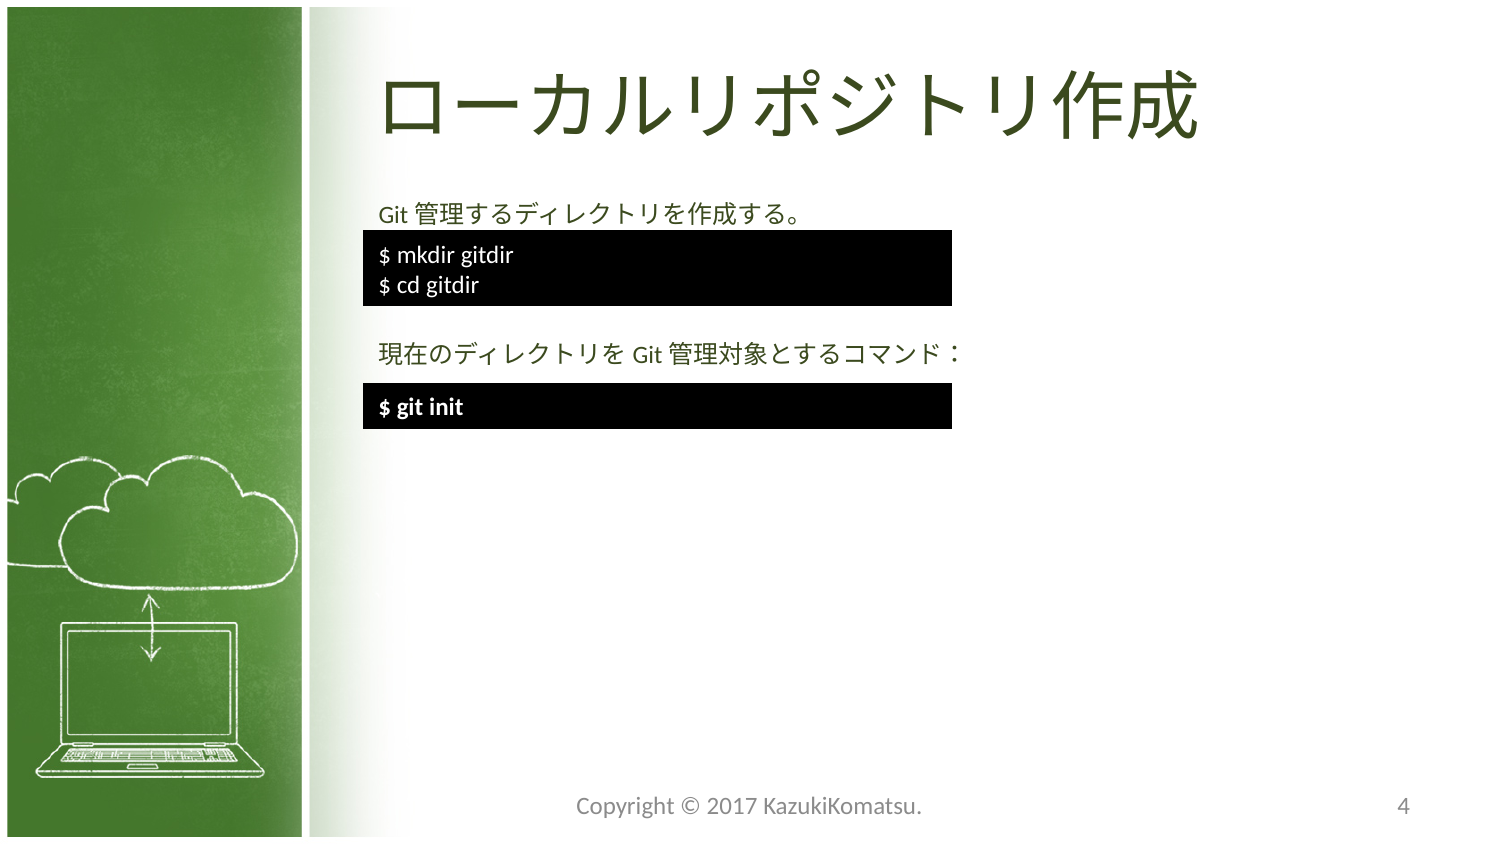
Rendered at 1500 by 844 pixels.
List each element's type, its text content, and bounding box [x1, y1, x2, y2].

slide_number 4 [1074, 782, 1425, 827]
picture [0, 0, 1500, 844]
text_box $ mkdir gitdir $ cd gitdir [363, 230, 952, 306]
title ローカルリポジトリ作成 [360, 33, 1425, 175]
list Git管理するディレクトリを作成する。 現在のディレクトリをGit管理対象とするコマンド： [363, 156, 1376, 757]
text_box $ git init [363, 383, 952, 429]
footer Copyright © 2017 KazukiKomatsu. [512, 782, 988, 827]
